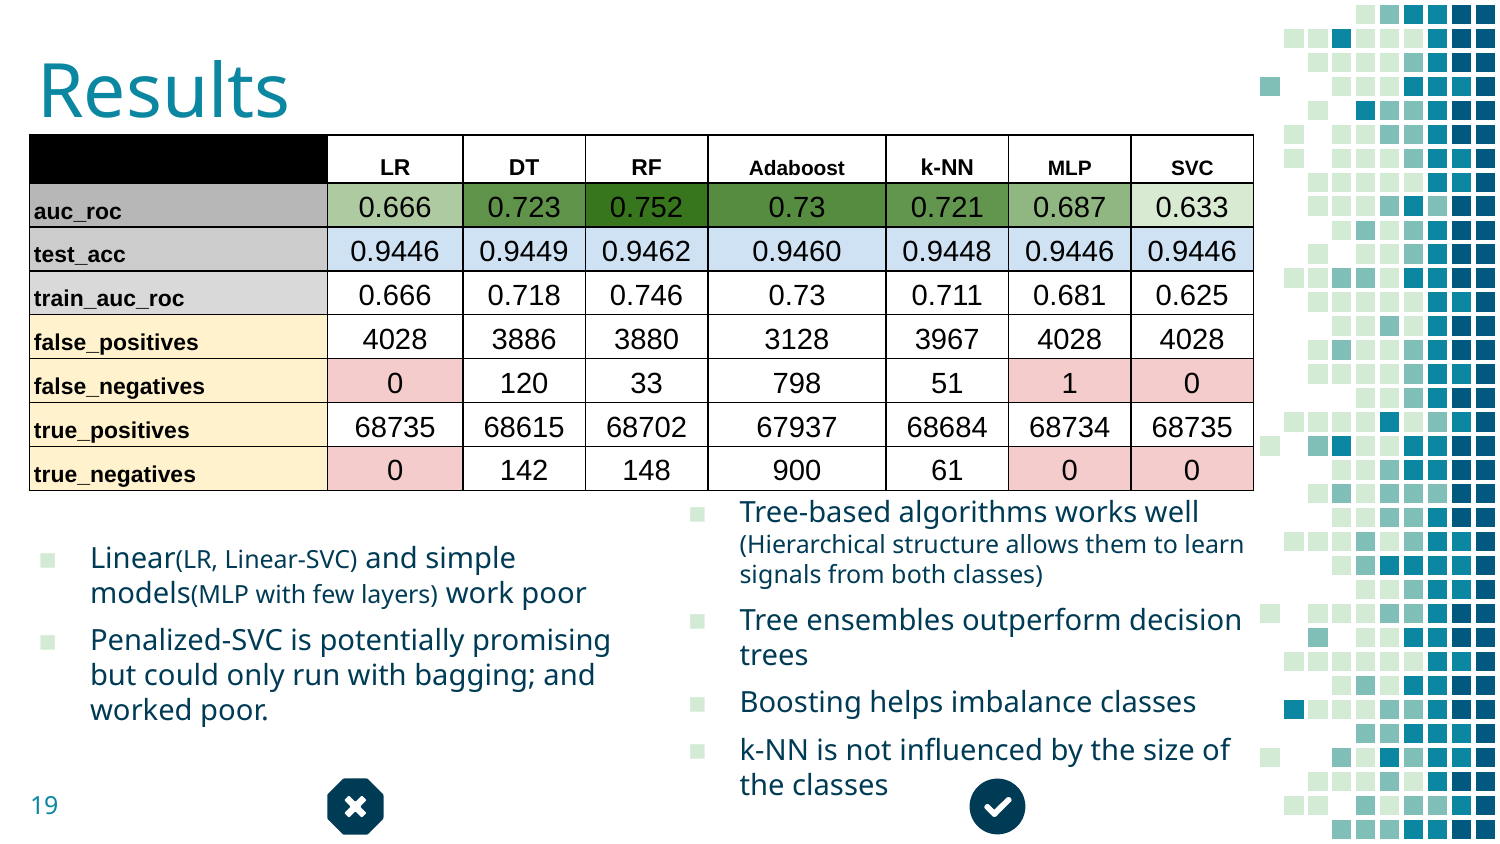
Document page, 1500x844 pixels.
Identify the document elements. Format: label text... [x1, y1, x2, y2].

table_cell 0.746 [586, 272, 707, 314]
table_cell 0 [1132, 447, 1253, 490]
table_header RF [586, 136, 707, 182]
table_cell false_negatives [30, 359, 327, 402]
table_cell 61 [887, 447, 1008, 490]
table_cell 67937 [709, 403, 885, 446]
table_cell 0.9448 [887, 228, 1008, 270]
table_cell 68734 [1009, 403, 1130, 446]
table_cell 0.666 [328, 272, 462, 314]
table_cell 68684 [887, 403, 1008, 446]
table_cell 3967 [887, 315, 1008, 358]
table_cell 142 [464, 447, 585, 490]
slide_number ‹#› [15, 774, 105, 839]
table_cell 4028 [328, 315, 462, 358]
table_cell 0.752 [586, 184, 707, 226]
table_cell 0.666 [328, 184, 462, 226]
table_cell false_positives [30, 315, 327, 358]
table_cell 3880 [586, 315, 707, 358]
table_header [30, 136, 327, 182]
table_cell 0 [1132, 359, 1253, 402]
table_cell true_positives [30, 403, 327, 446]
table_cell 798 [709, 359, 885, 402]
table_cell 0.711 [887, 272, 1008, 314]
table_cell 0 [328, 359, 462, 402]
table_cell 900 [709, 447, 885, 490]
table_cell 120 [464, 359, 585, 402]
table_cell auc_roc [30, 184, 327, 226]
table_cell 148 [586, 447, 707, 490]
table_cell 0.9460 [709, 228, 885, 270]
table_cell 68615 [464, 403, 585, 446]
table_cell 68735 [328, 403, 462, 446]
table_cell 3128 [709, 315, 885, 358]
table_cell true_negatives [30, 447, 327, 490]
table_header MLP [1009, 136, 1130, 182]
table_cell 0.723 [464, 184, 585, 226]
text_box Tree-based algorithms works well (Hierarchical structure allows them to learn signals from both classes) Tree ensembles outperform decision trees Boosting helps imbalance classes k-NN is not influenced by the size of the classes [649, 491, 1285, 804]
table_cell 51 [887, 359, 1008, 402]
text_box [327, 778, 384, 835]
table_cell 0.73 [709, 272, 885, 314]
table_cell 4028 [1009, 315, 1130, 358]
table_header Adaboost [709, 136, 885, 182]
table_cell 4028 [1132, 315, 1253, 358]
table_cell 0.633 [1132, 184, 1253, 226]
table_cell 68735 [1132, 403, 1253, 446]
table_cell 0.681 [1009, 272, 1130, 314]
table_cell 0.625 [1132, 272, 1253, 314]
table_header k-NN [887, 136, 1008, 182]
table_cell 0.9449 [464, 228, 585, 270]
table_cell 0.9462 [586, 228, 707, 270]
table_cell 0.9446 [1132, 228, 1253, 270]
table_cell 1 [1009, 359, 1130, 402]
table_cell 0 [1009, 447, 1130, 490]
table_cell 68702 [586, 403, 707, 446]
title Results [22, 6, 1132, 148]
table_cell 0.73 [709, 184, 885, 226]
text_box Linear(LR, Linear-SVC) and simple models(MLP with few layers) work poor Penalized-SVC is potentially promising but could only run with bagging; and worked poor. [0, 504, 649, 762]
table_cell 0.9446 [328, 228, 462, 270]
table_cell 0.9446 [1009, 228, 1130, 270]
table_cell 0.718 [464, 272, 585, 314]
table_cell train_auc_roc [30, 272, 327, 314]
table_cell test_acc [30, 228, 327, 270]
table_header LR [328, 136, 462, 182]
table_header DT [464, 136, 585, 182]
text_box [969, 778, 1026, 835]
table_cell 0.687 [1009, 184, 1130, 226]
table_cell 0.721 [887, 184, 1008, 226]
table_cell 33 [586, 359, 707, 402]
table_header SVC [1132, 136, 1253, 182]
table_cell 3886 [464, 315, 585, 358]
table_cell 0 [328, 447, 462, 490]
